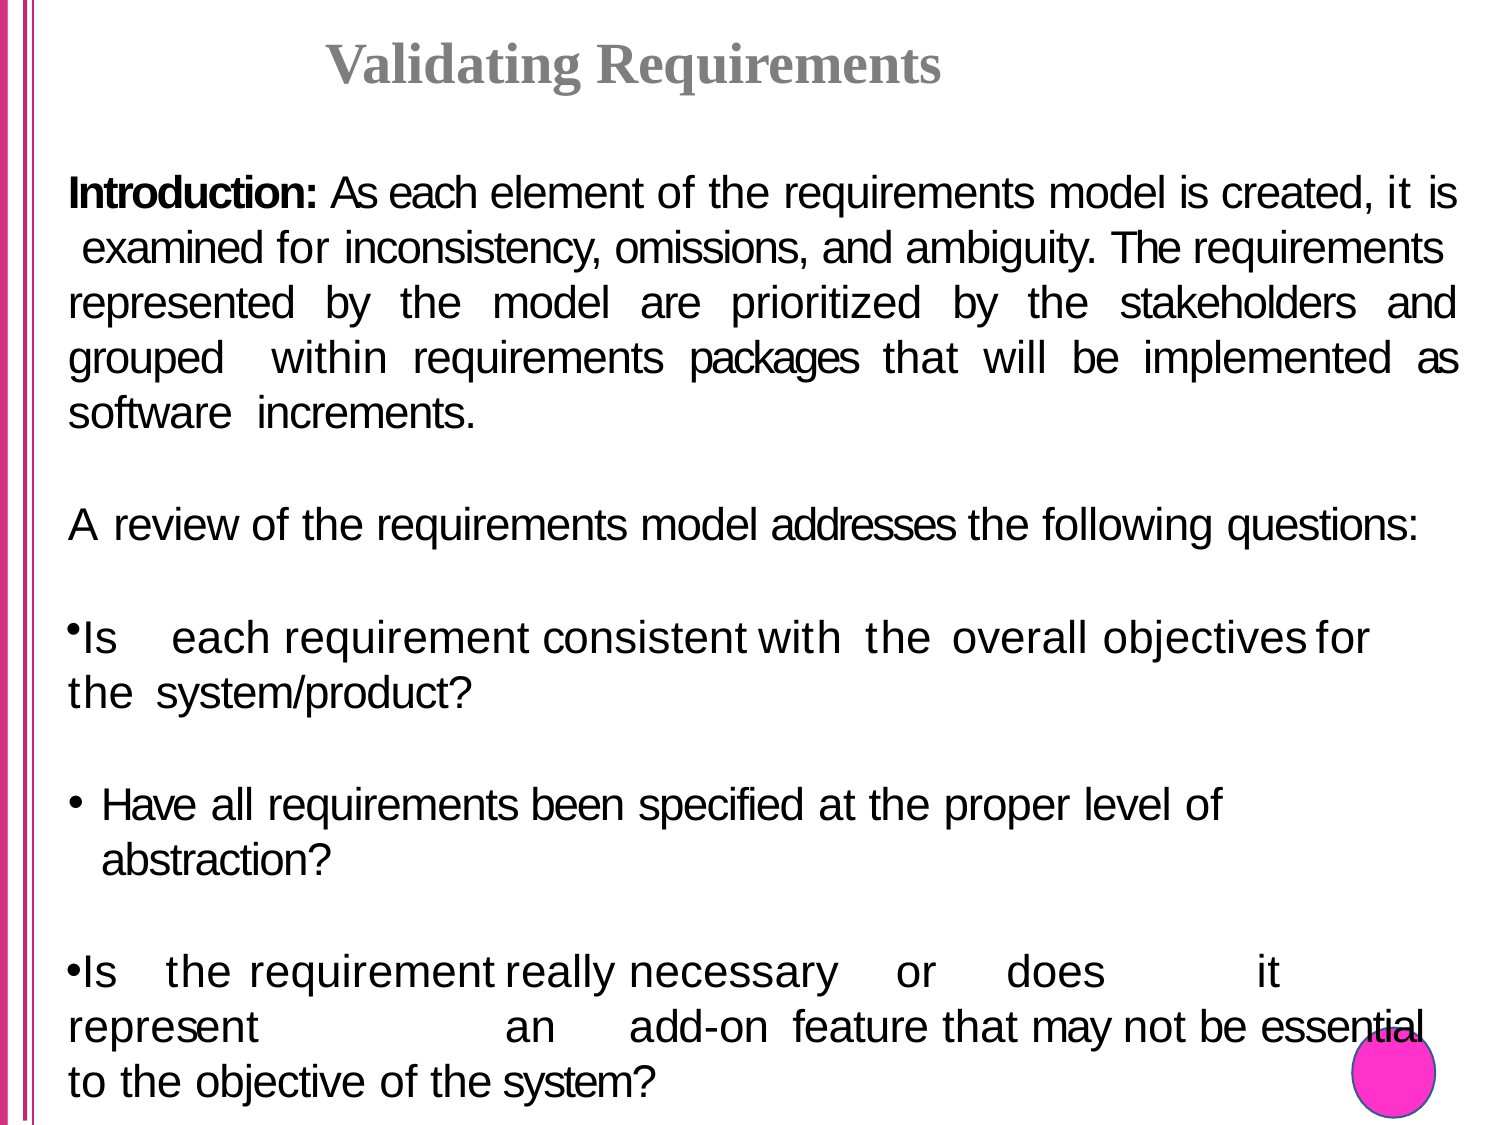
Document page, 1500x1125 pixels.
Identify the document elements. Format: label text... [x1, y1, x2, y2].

text_box Introduction: As each element of the requirements model is created, it is examined for inconsistency, omissions, and ambiguity. The requirements represented by the model are prioritized by the stakeholders and grouped within requirements packages that will be implemented as software increments. A review of the requirements model addresses the following questions: Is each requirement consistent with the overall objectives for the system/product? Have all requirements been specified at the proper level of abstraction? Is the requirement really necessary or does it represent an add-on feature that may not be essential to the objective of the system? [65, 160, 1457, 1107]
title Validating Requirements [323, 23, 955, 160]
picture [0, 0, 10, 1125]
